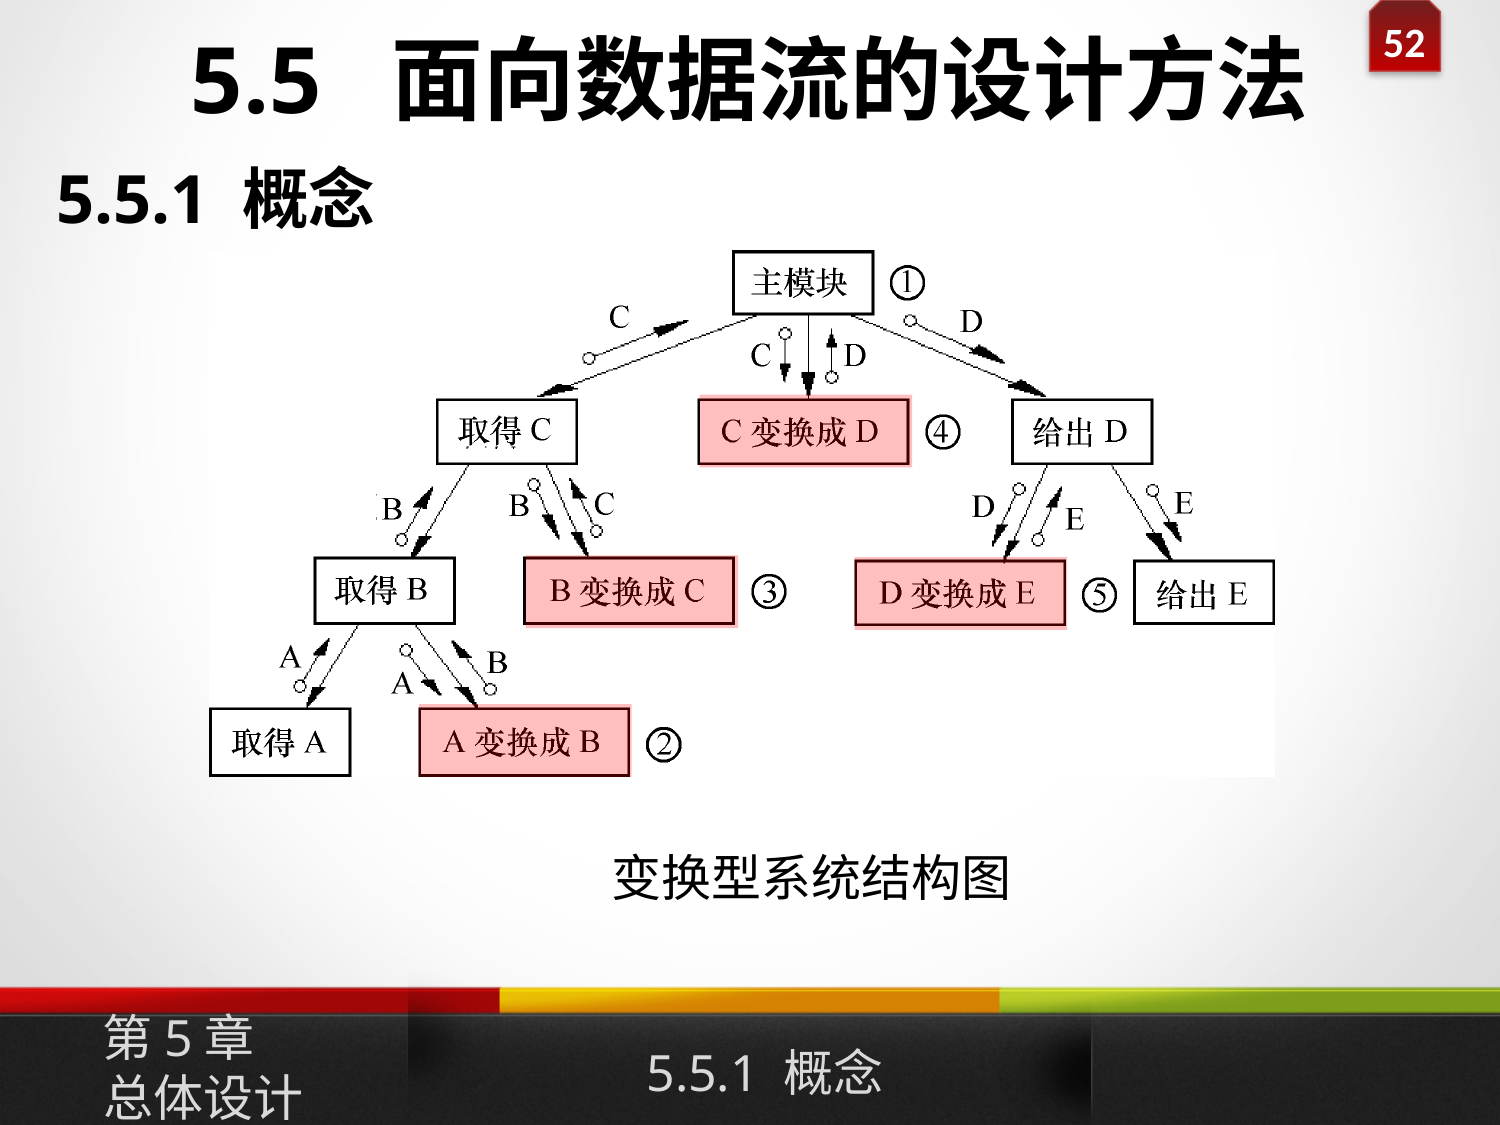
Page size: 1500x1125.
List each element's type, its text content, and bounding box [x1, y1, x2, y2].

text_box 5.5.1 概念 [458, 1032, 1073, 1111]
picture [0, 0, 1500, 1125]
list 5.5.1 概念 [41, 148, 1392, 249]
text_box 变换型系统结构图 [596, 838, 1038, 914]
text_box 第5章 总体设计 [0, 1027, 408, 1106]
title 5.5 面向数据流的设计方法 [74, 0, 1426, 172]
